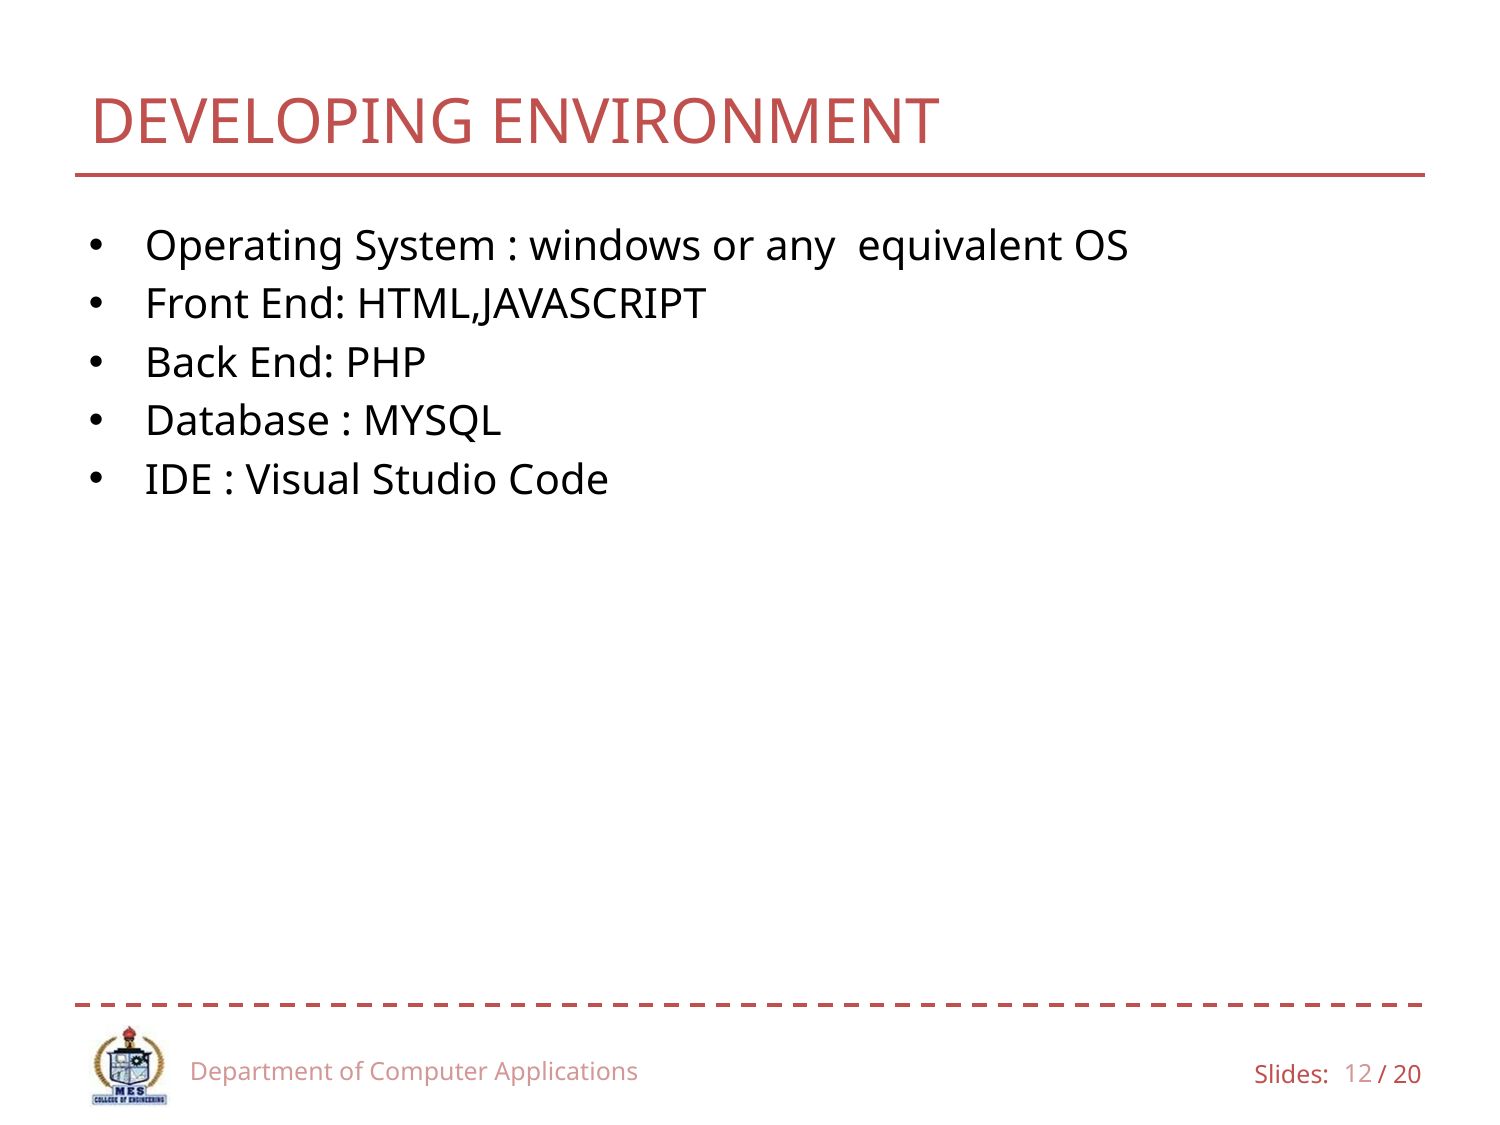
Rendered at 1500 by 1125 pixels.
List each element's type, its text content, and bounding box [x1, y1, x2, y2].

text_box [87, 211, 336, 271]
footer Department of Computer Applications [174, 1042, 675, 1103]
list Operating System : windows or any equivalent OS Front End: HTML,JAVASCRIPT Back End: PHP Database : MYSQL IDE : Visual Studio Code [73, 211, 1424, 1103]
title DEVELOPING ENVIRONMENT [73, 48, 1427, 189]
slide_number 12 [1325, 1044, 1388, 1105]
picture [87, 1103, 171, 1109]
